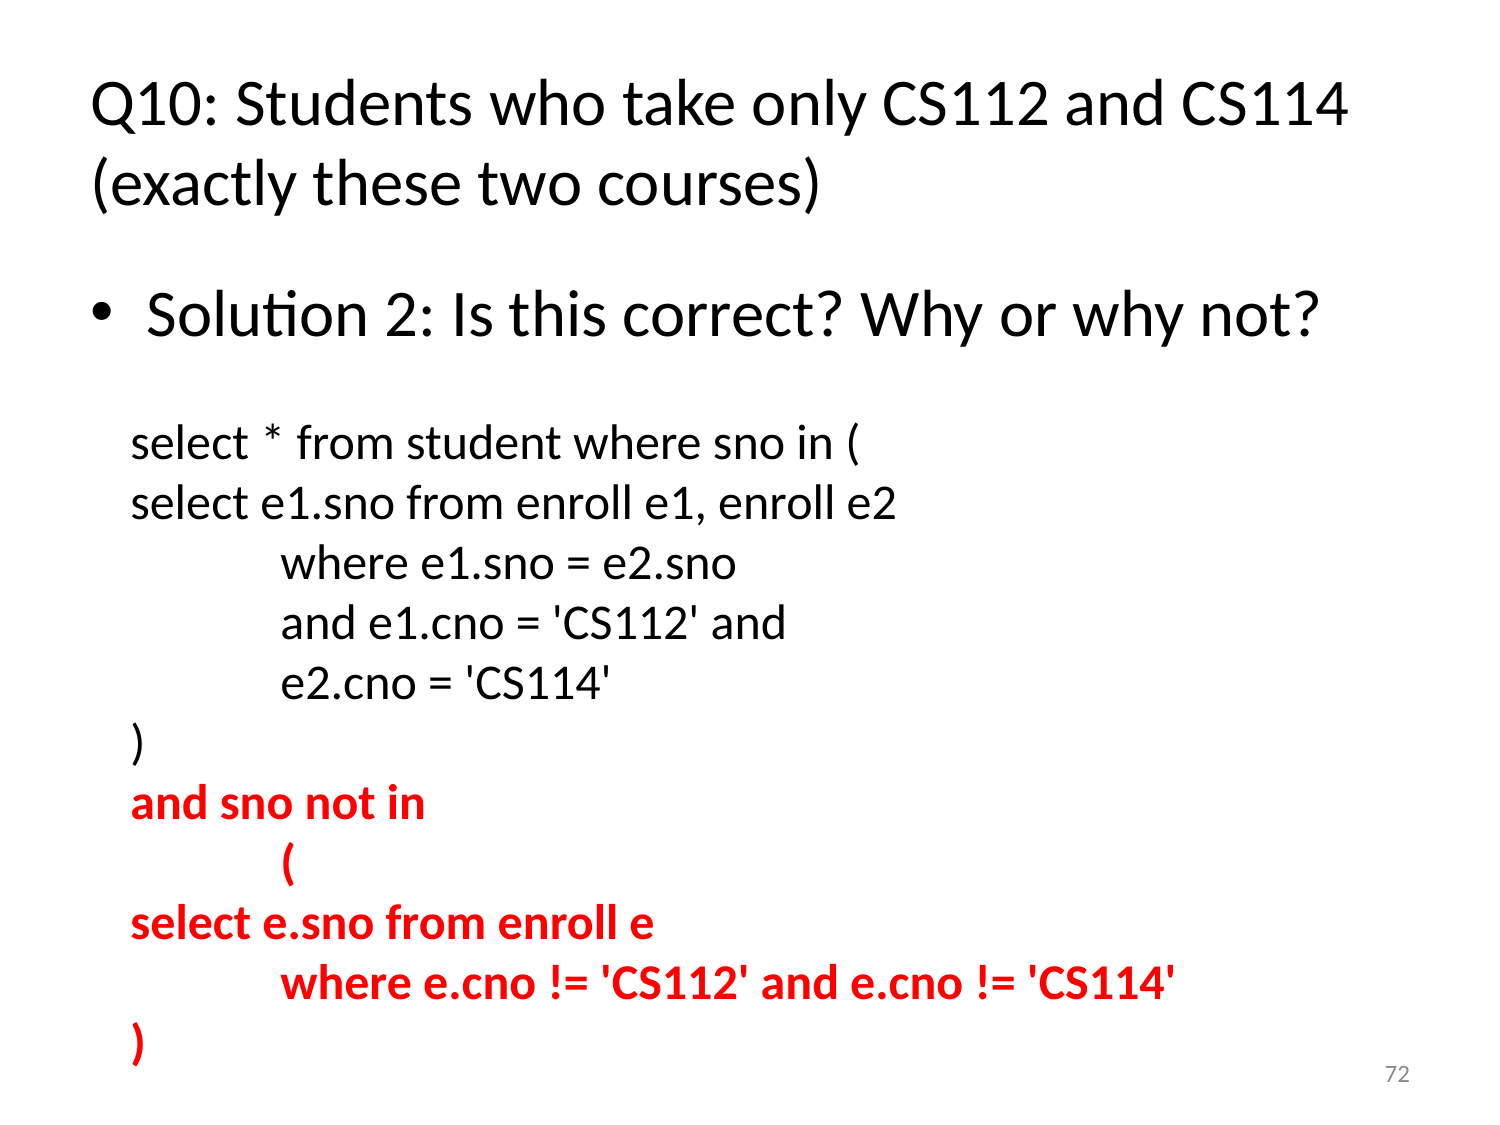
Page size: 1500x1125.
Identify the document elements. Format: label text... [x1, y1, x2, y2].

slide_number 72 [1074, 1042, 1425, 1103]
list Solution 2: Is this correct? Why or why not? [75, 262, 1425, 1005]
text_box select * from student where sno in ( select e1.sno from enroll e1, enroll e2 where e1.sno = e2.sno and e1.cno = 'CS112' and e2.cno = 'CS114' ) and sno not in ( select e.sno from enroll e where e.cno != 'CS112' and e.cno != 'CS114' ) [115, 401, 1196, 1077]
title Q10: Students who take only CS112 and CS114 (exactly these two courses) [75, 45, 1425, 233]
